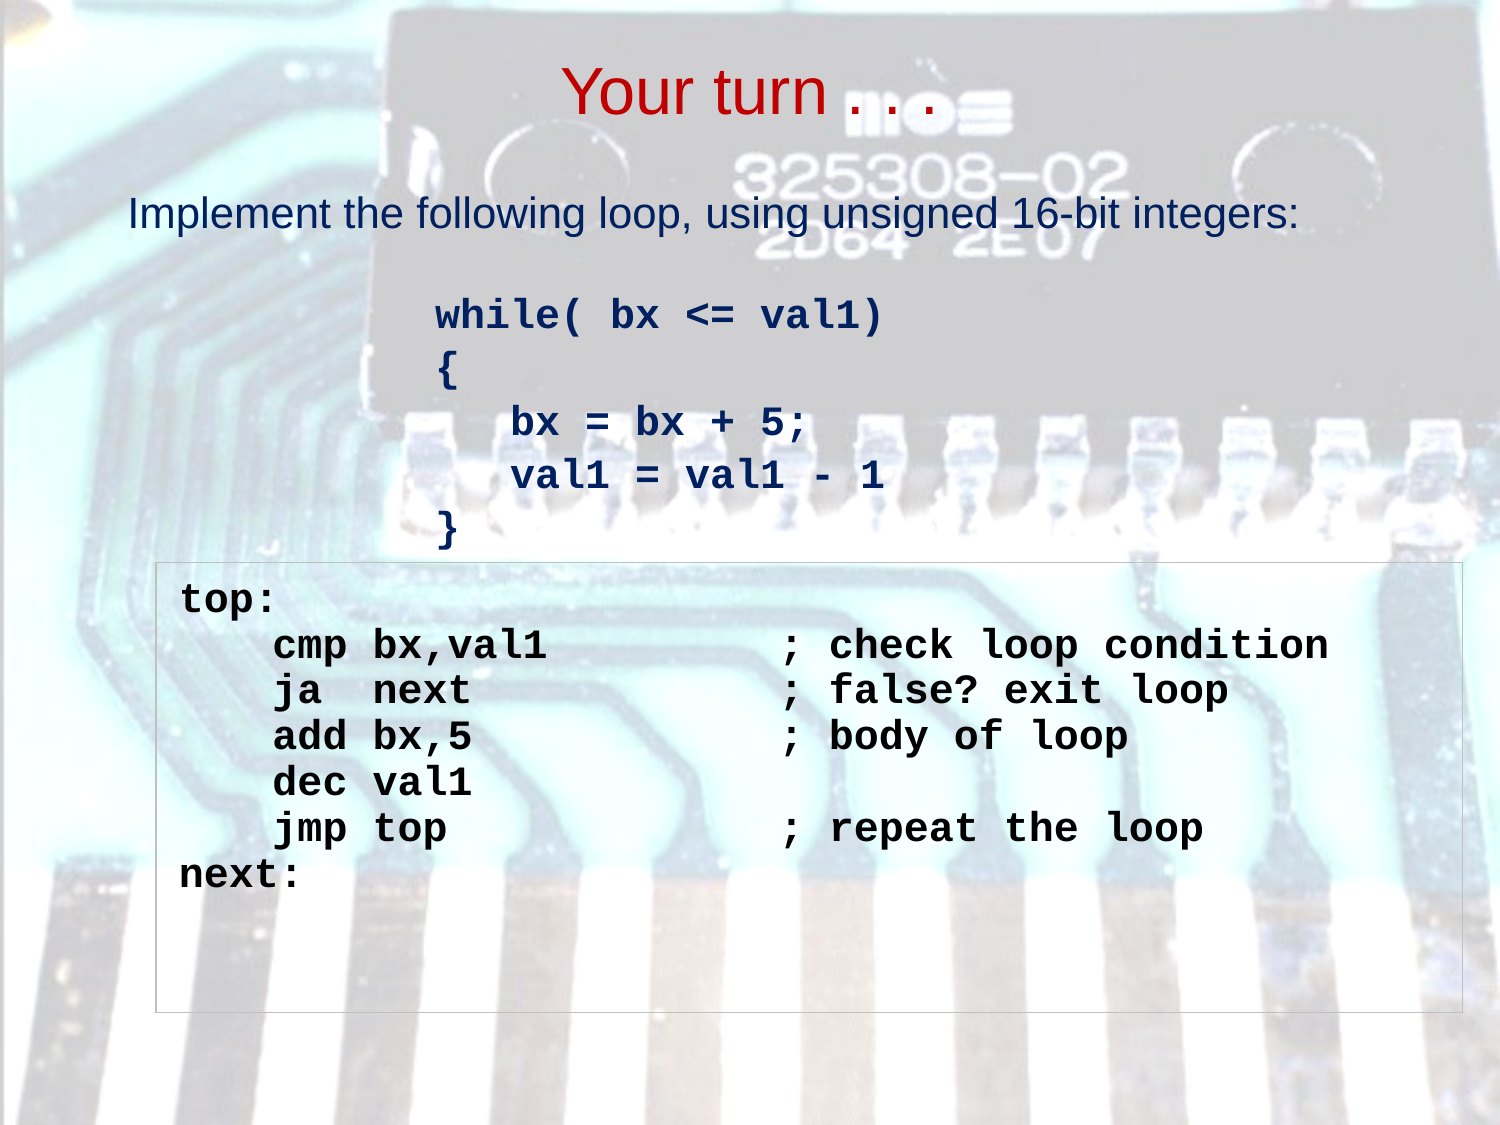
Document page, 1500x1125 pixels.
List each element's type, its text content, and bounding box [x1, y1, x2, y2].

text_box while( bx <= val1) { bx = bx + 5; val1 = val1 - 1 } [412, 262, 1063, 538]
picture [0, 0, 1500, 1125]
text_box Your turn . . . [112, 37, 1388, 138]
text_box top: cmp bx,val1 ; check loop condition ja next ; false? exit loop add bx,5 ; body of loop dec val1 jmp top ; repeat the loop next: [156, 562, 1463, 1013]
text_box Implement the following loop, using unsigned 16-bit integers: [112, 162, 1363, 260]
